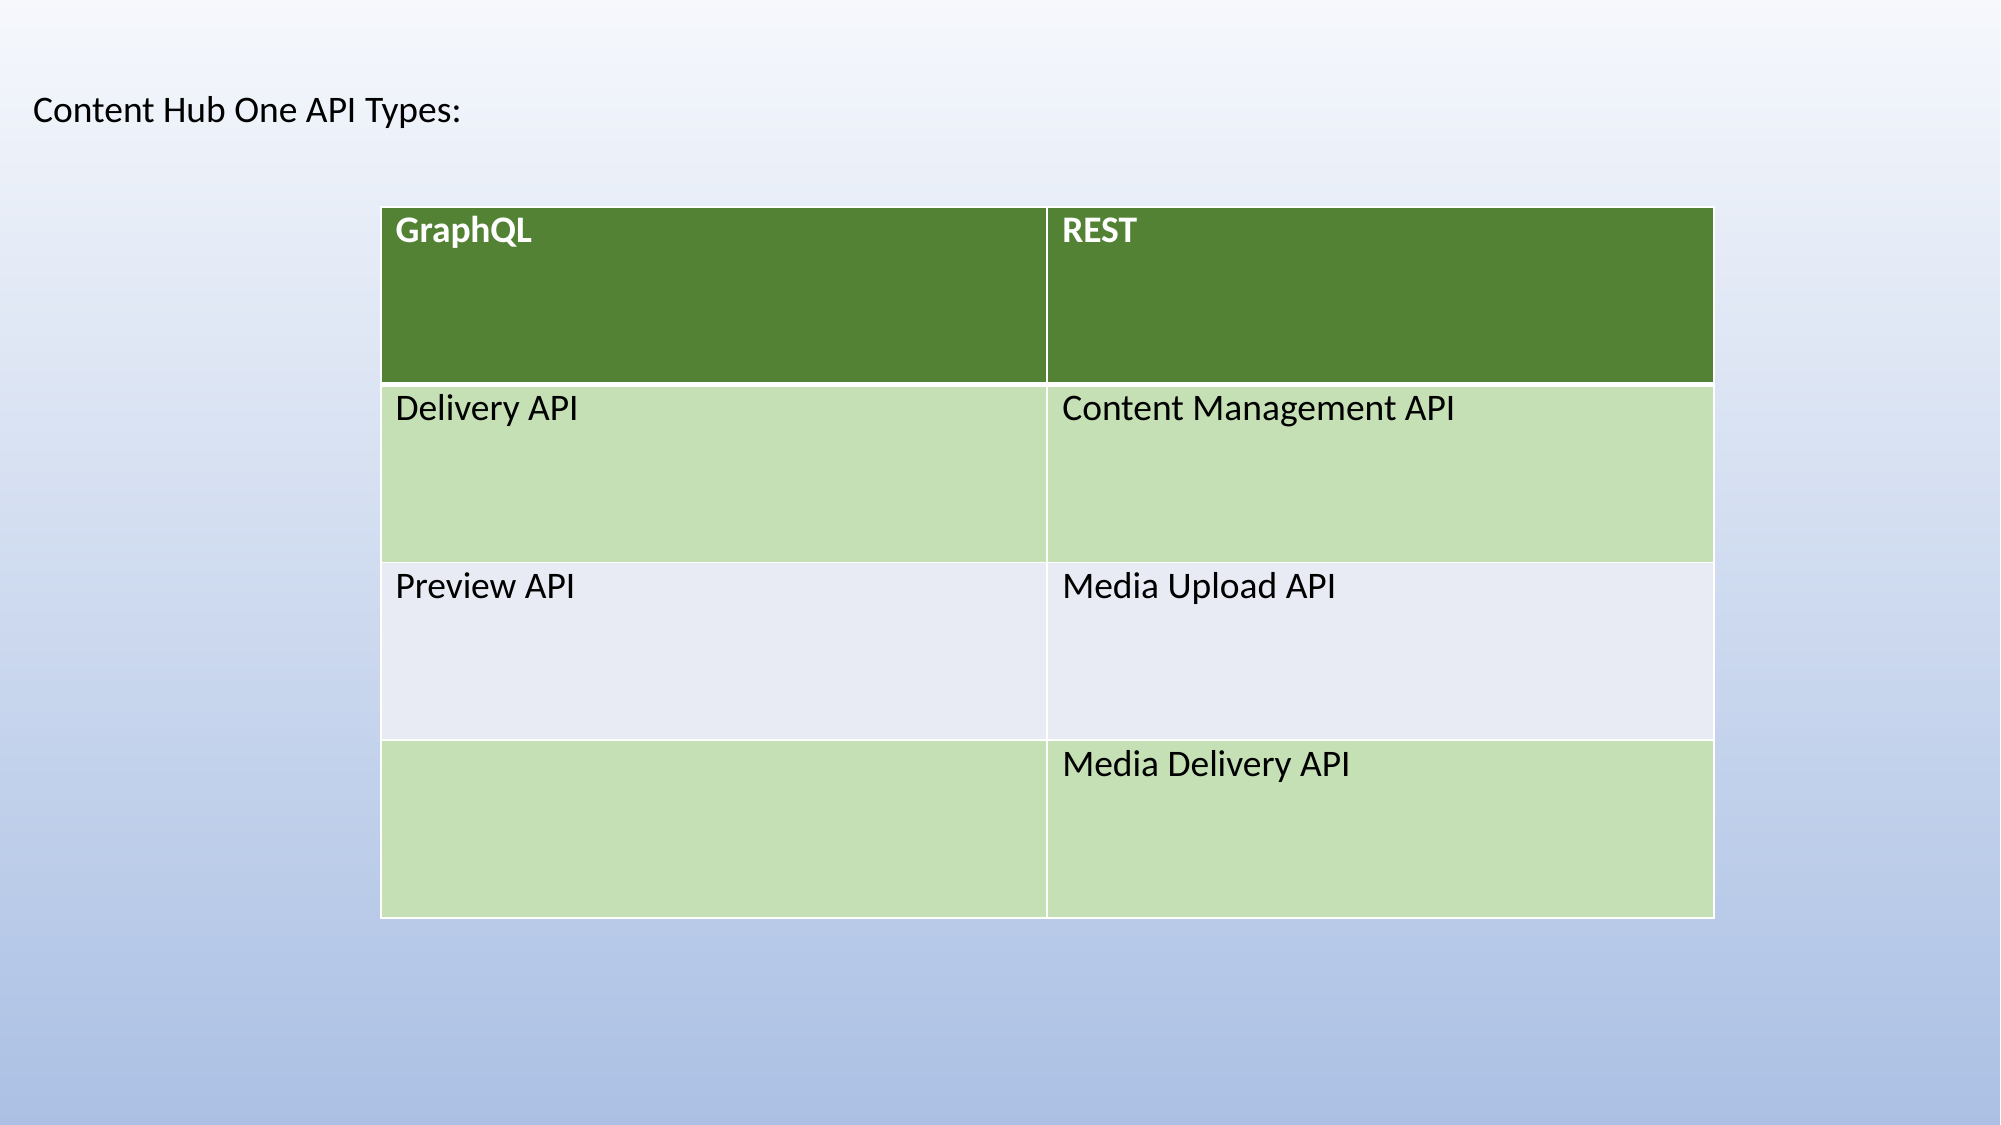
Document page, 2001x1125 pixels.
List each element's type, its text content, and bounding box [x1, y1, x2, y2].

text_box Content Hub One API Types: [18, 77, 571, 138]
table_cell Content Management API [1048, 387, 1713, 562]
table_cell [382, 741, 1046, 917]
table_header GraphQL [382, 208, 1046, 382]
table_header REST [1048, 208, 1713, 382]
table_cell Delivery API [382, 387, 1046, 562]
table_cell Media Delivery API [1048, 741, 1713, 917]
table_cell Media Upload API [1048, 563, 1713, 739]
table_cell Preview API [382, 563, 1046, 739]
